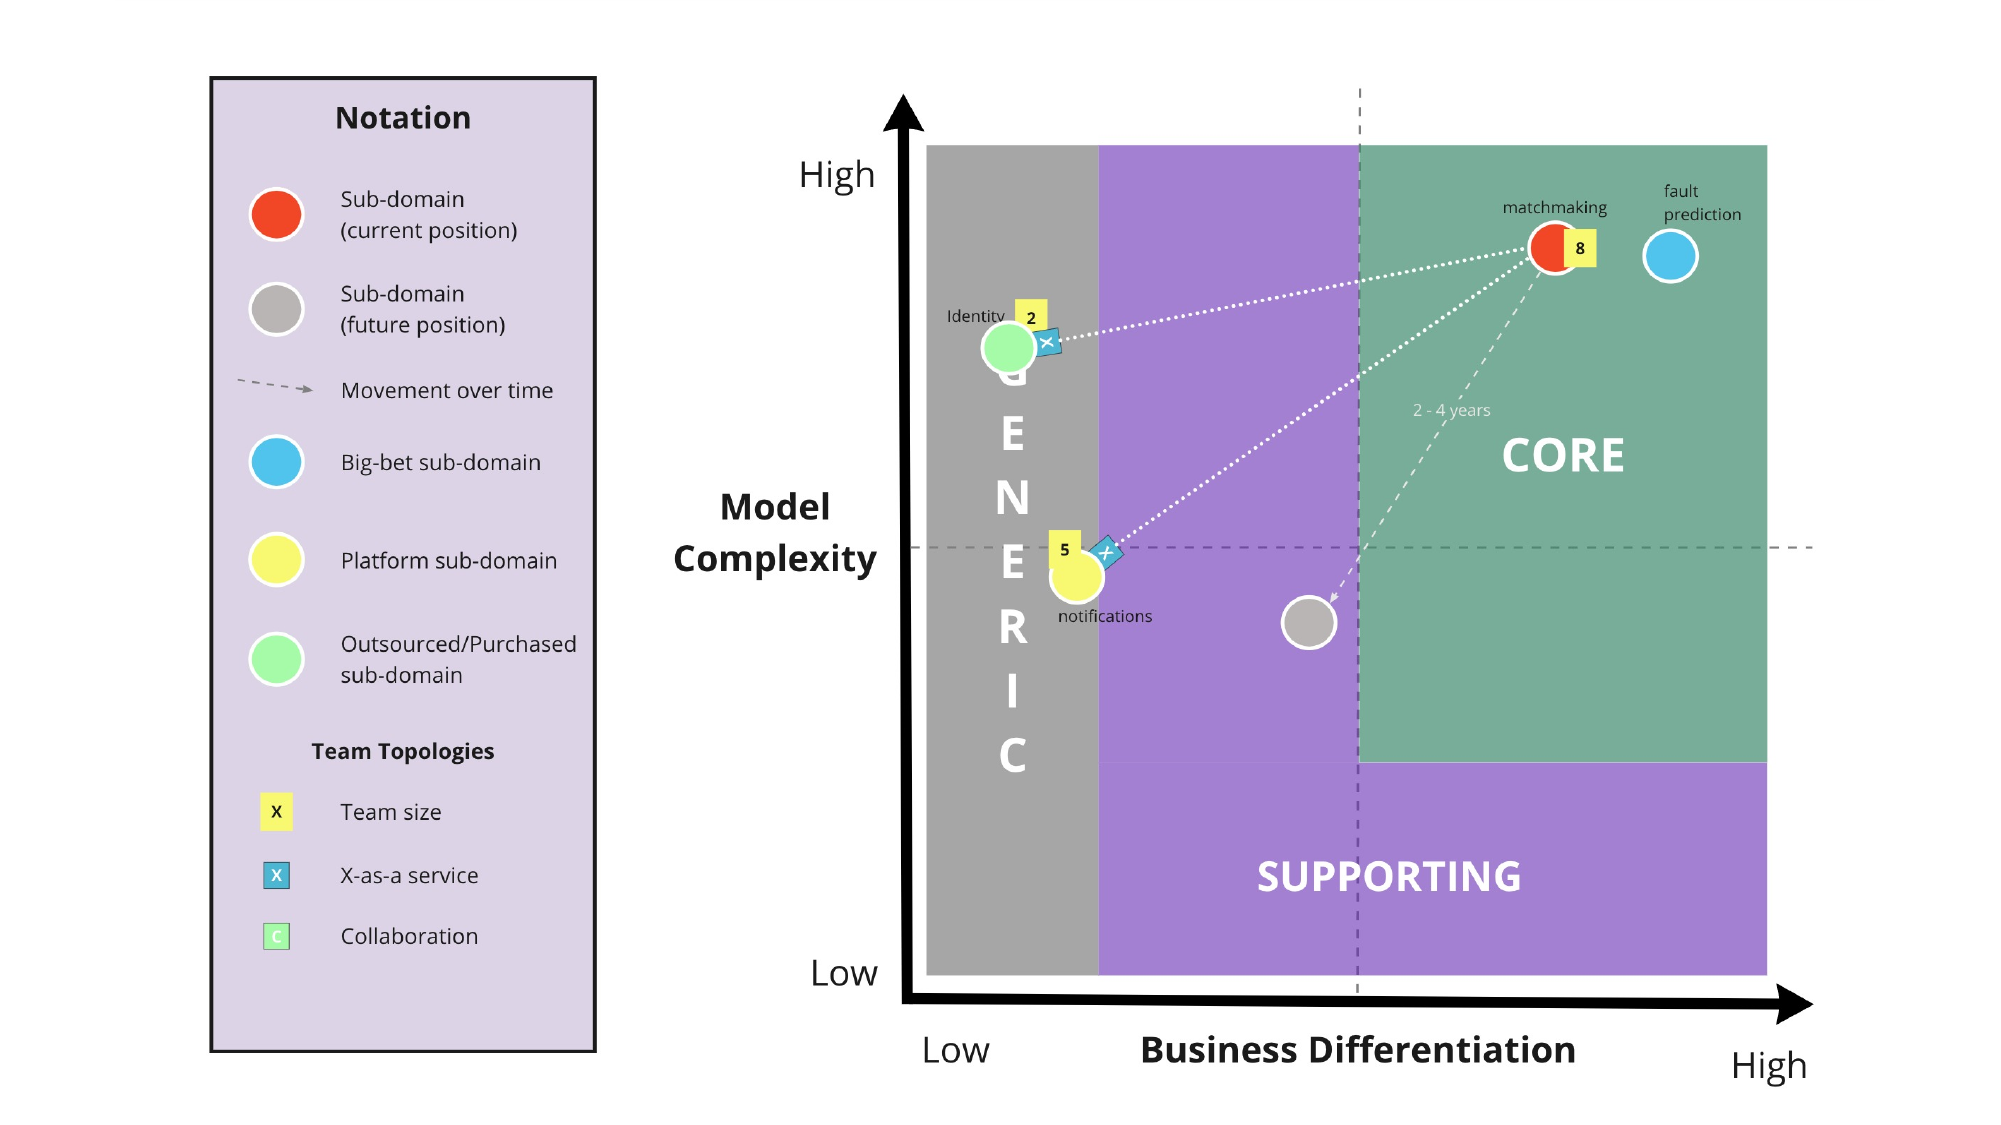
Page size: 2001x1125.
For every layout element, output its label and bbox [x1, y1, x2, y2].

picture [115, 0, 1885, 1125]
